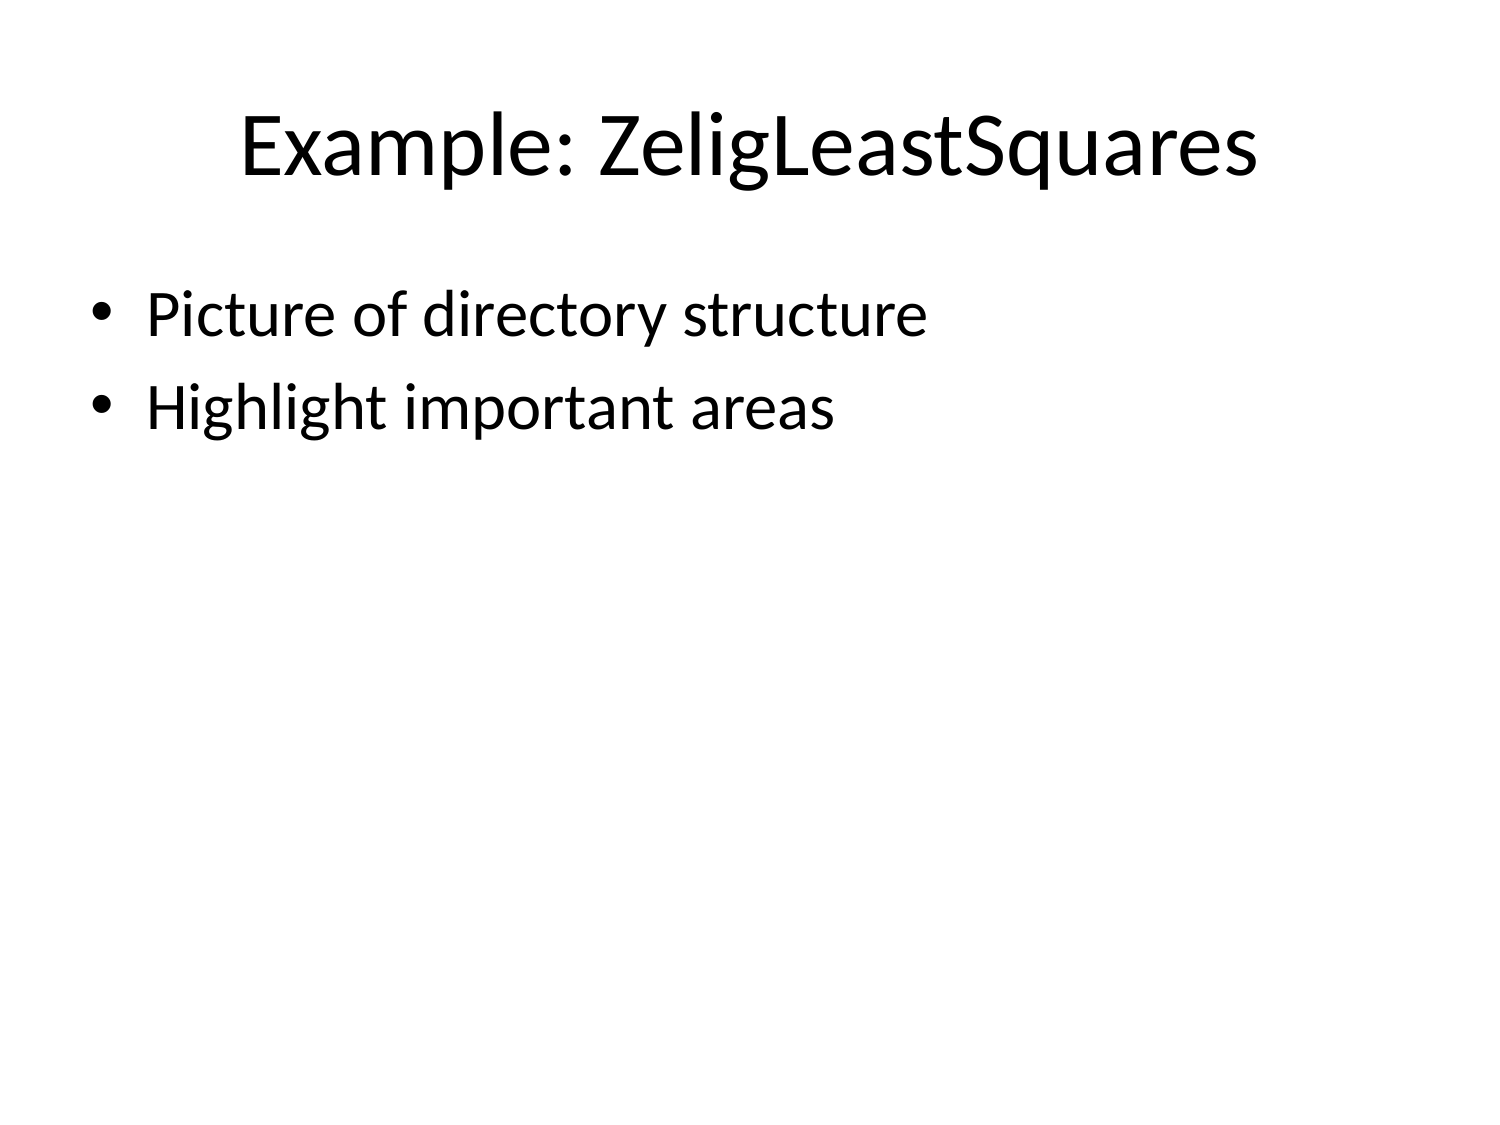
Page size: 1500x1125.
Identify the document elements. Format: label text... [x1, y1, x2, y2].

list Picture of directory structure Highlight important areas [75, 262, 1425, 1005]
title Example: ZeligLeastSquares [75, 45, 1425, 233]
